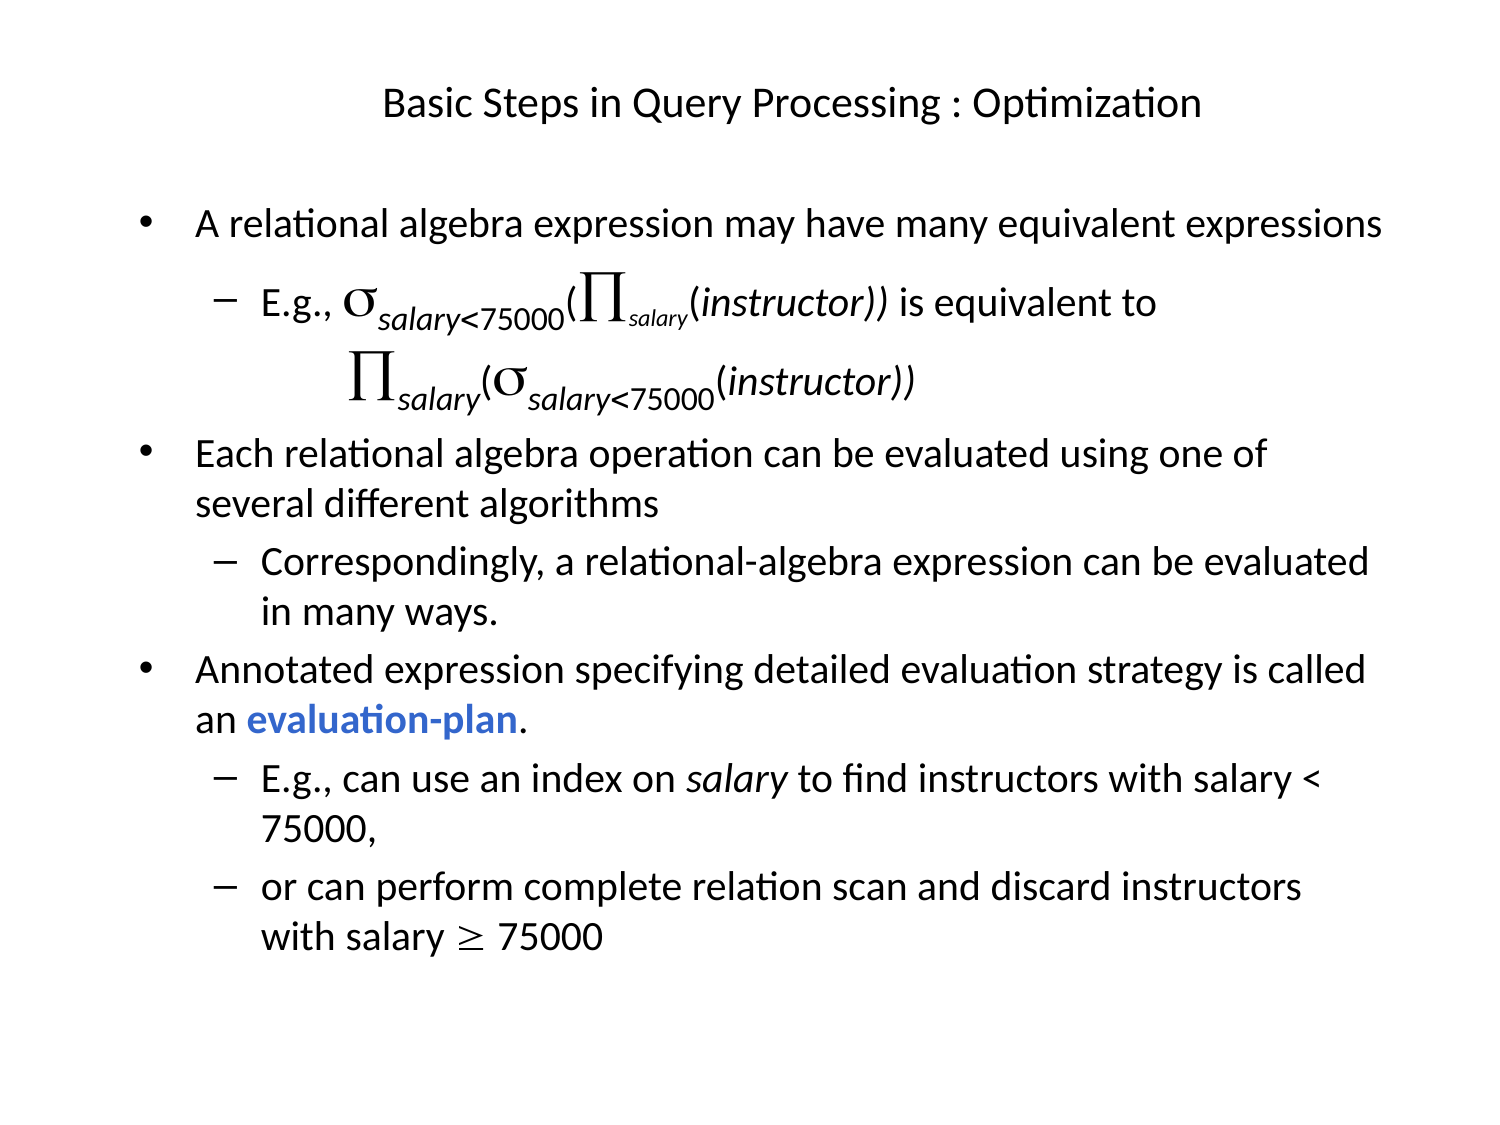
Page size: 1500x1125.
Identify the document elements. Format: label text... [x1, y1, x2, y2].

title Basic Steps in Query Processing : Optimization [296, 49, 1291, 150]
list A relational algebra expression may have many equivalent expressions E.g., salary75000(salary(instructor)) is equivalent to salary(salary75000(instructor)) Each relational algebra operation can be evaluated using one of several different algorithms Correspondingly, a relational-algebra expression can be evaluated in many ways. Annotated expression specifying detailed evaluation strategy is called an evaluation-plan. E.g., can use an index on salary to find instructors with salary < 75000, or can perform complete relation scan and discard instructors with salary  75000 [123, 188, 1400, 1000]
